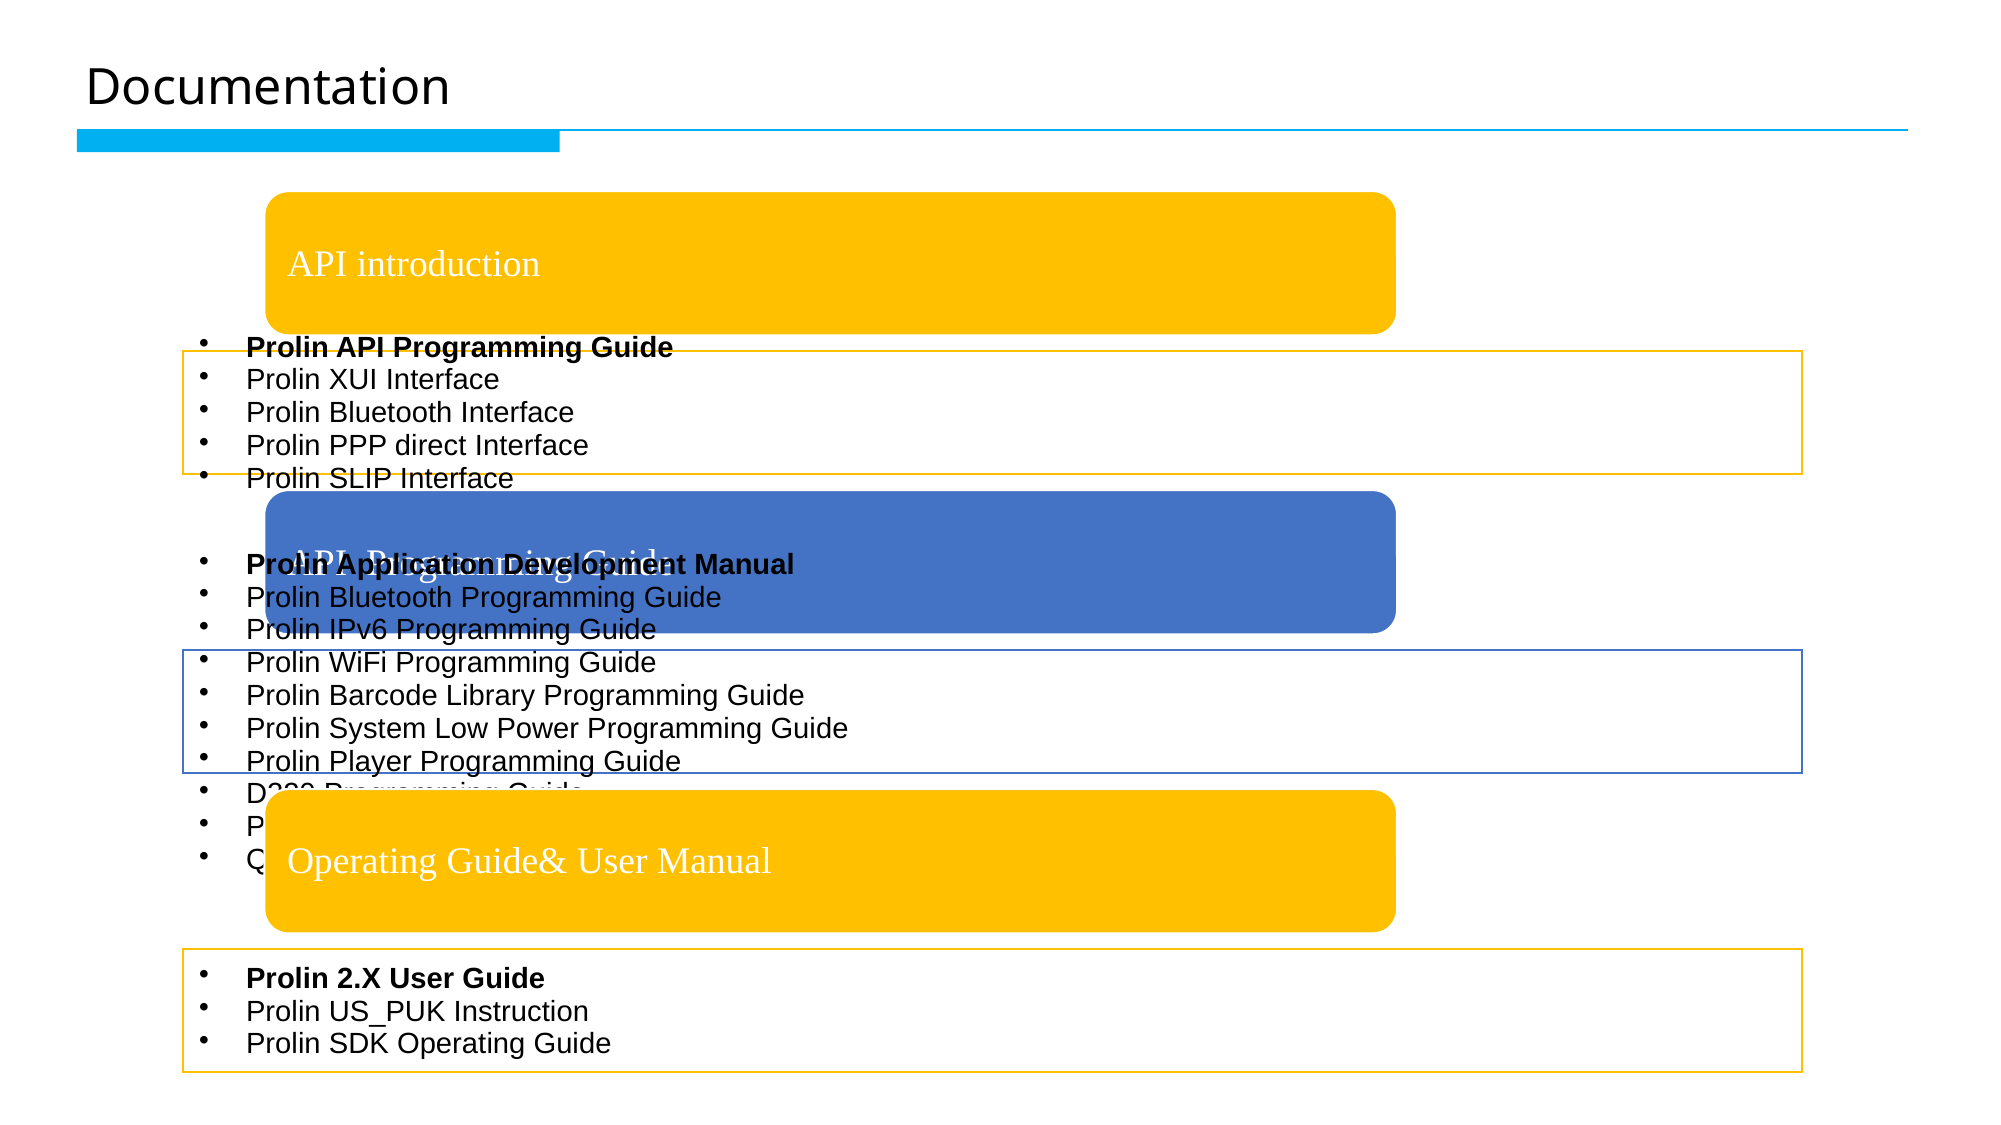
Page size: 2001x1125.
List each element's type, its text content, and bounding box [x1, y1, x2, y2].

text_box Documentation [70, 46, 1084, 122]
text_box [76, 130, 561, 153]
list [183, 175, 1802, 1073]
